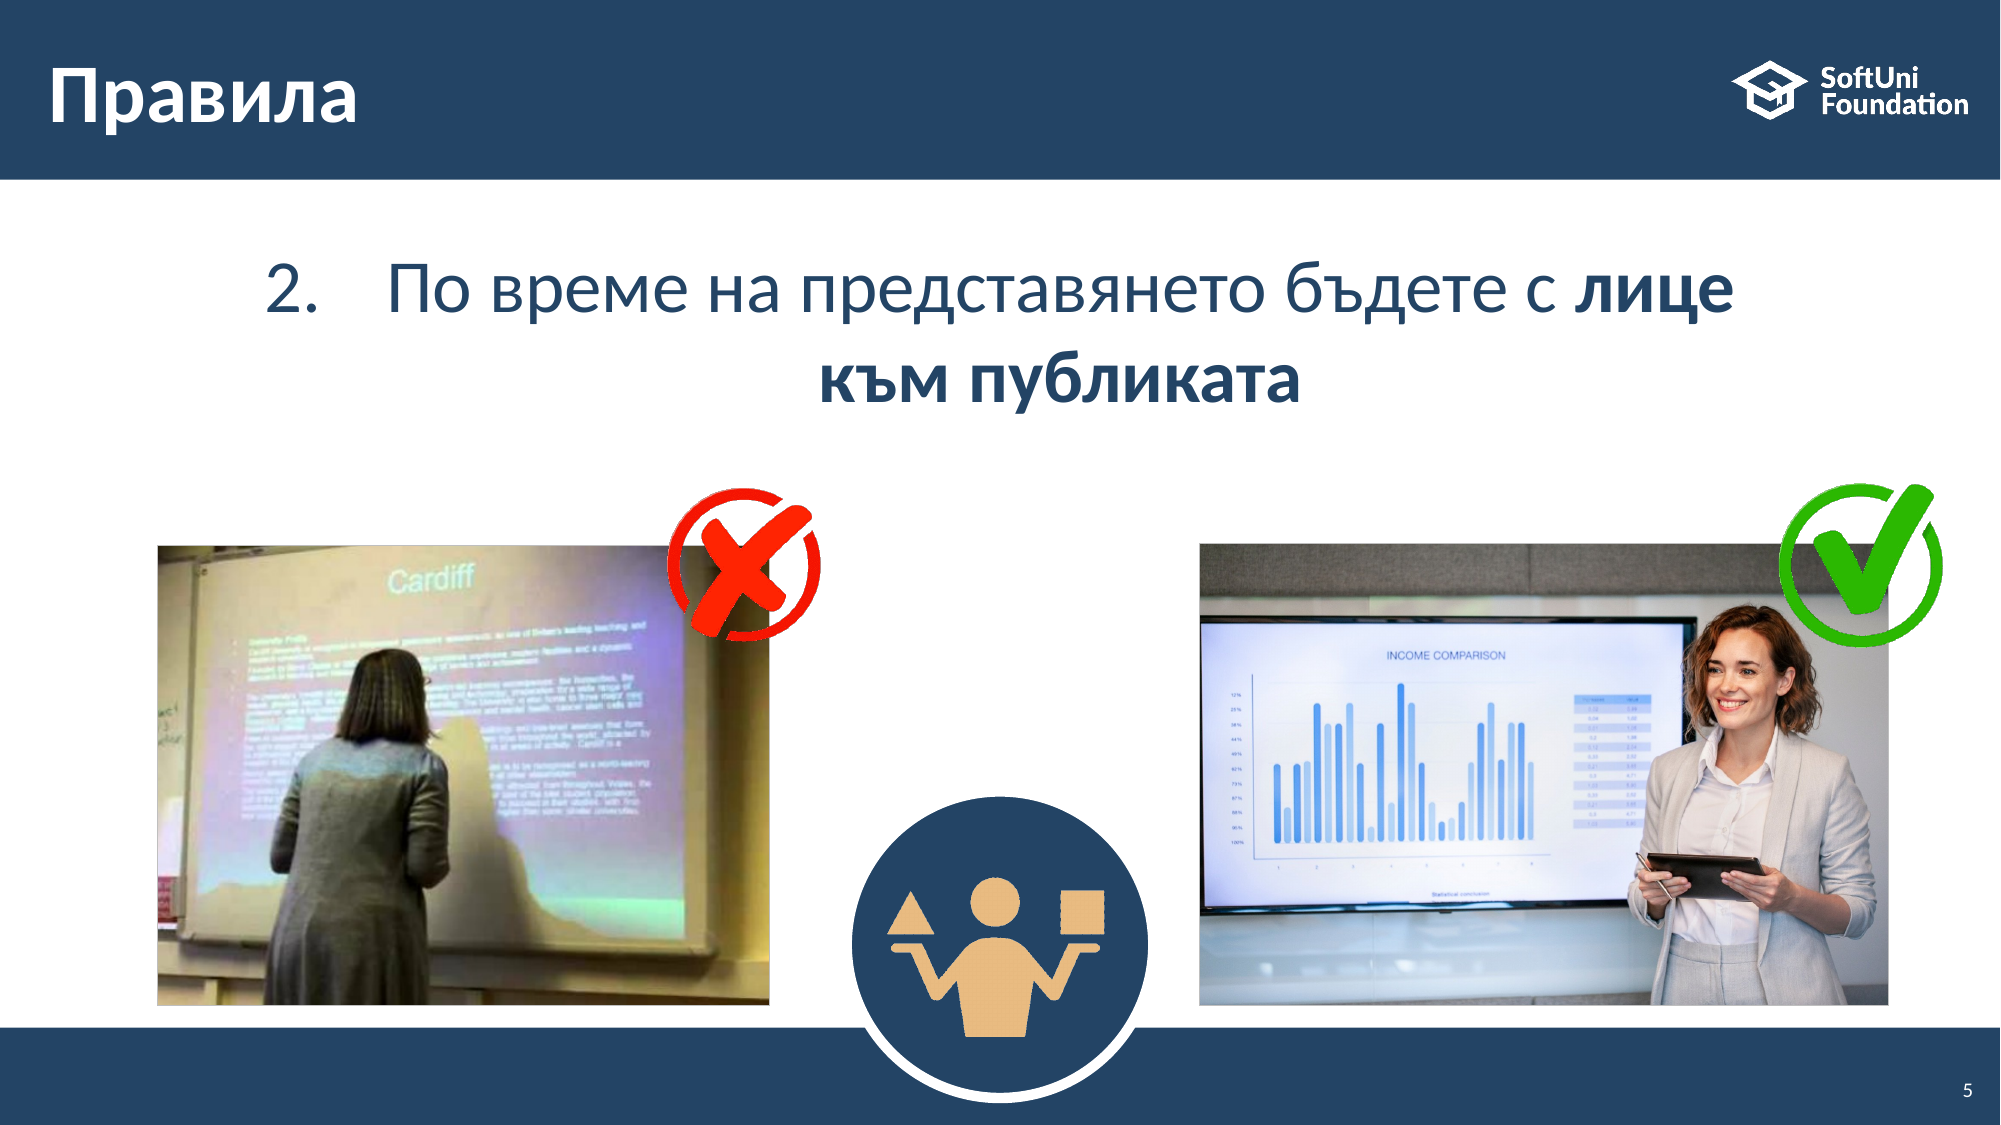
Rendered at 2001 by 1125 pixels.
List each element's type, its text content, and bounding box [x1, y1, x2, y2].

slide_number 5 [1927, 1060, 1989, 1109]
picture [1198, 471, 1964, 1006]
picture [157, 473, 838, 1007]
text_box По време на представянето бъдете с лице към публиката [201, 219, 1799, 435]
picture [1731, 60, 1968, 120]
title Правила [31, 16, 1716, 162]
picture [885, 876, 1105, 1038]
